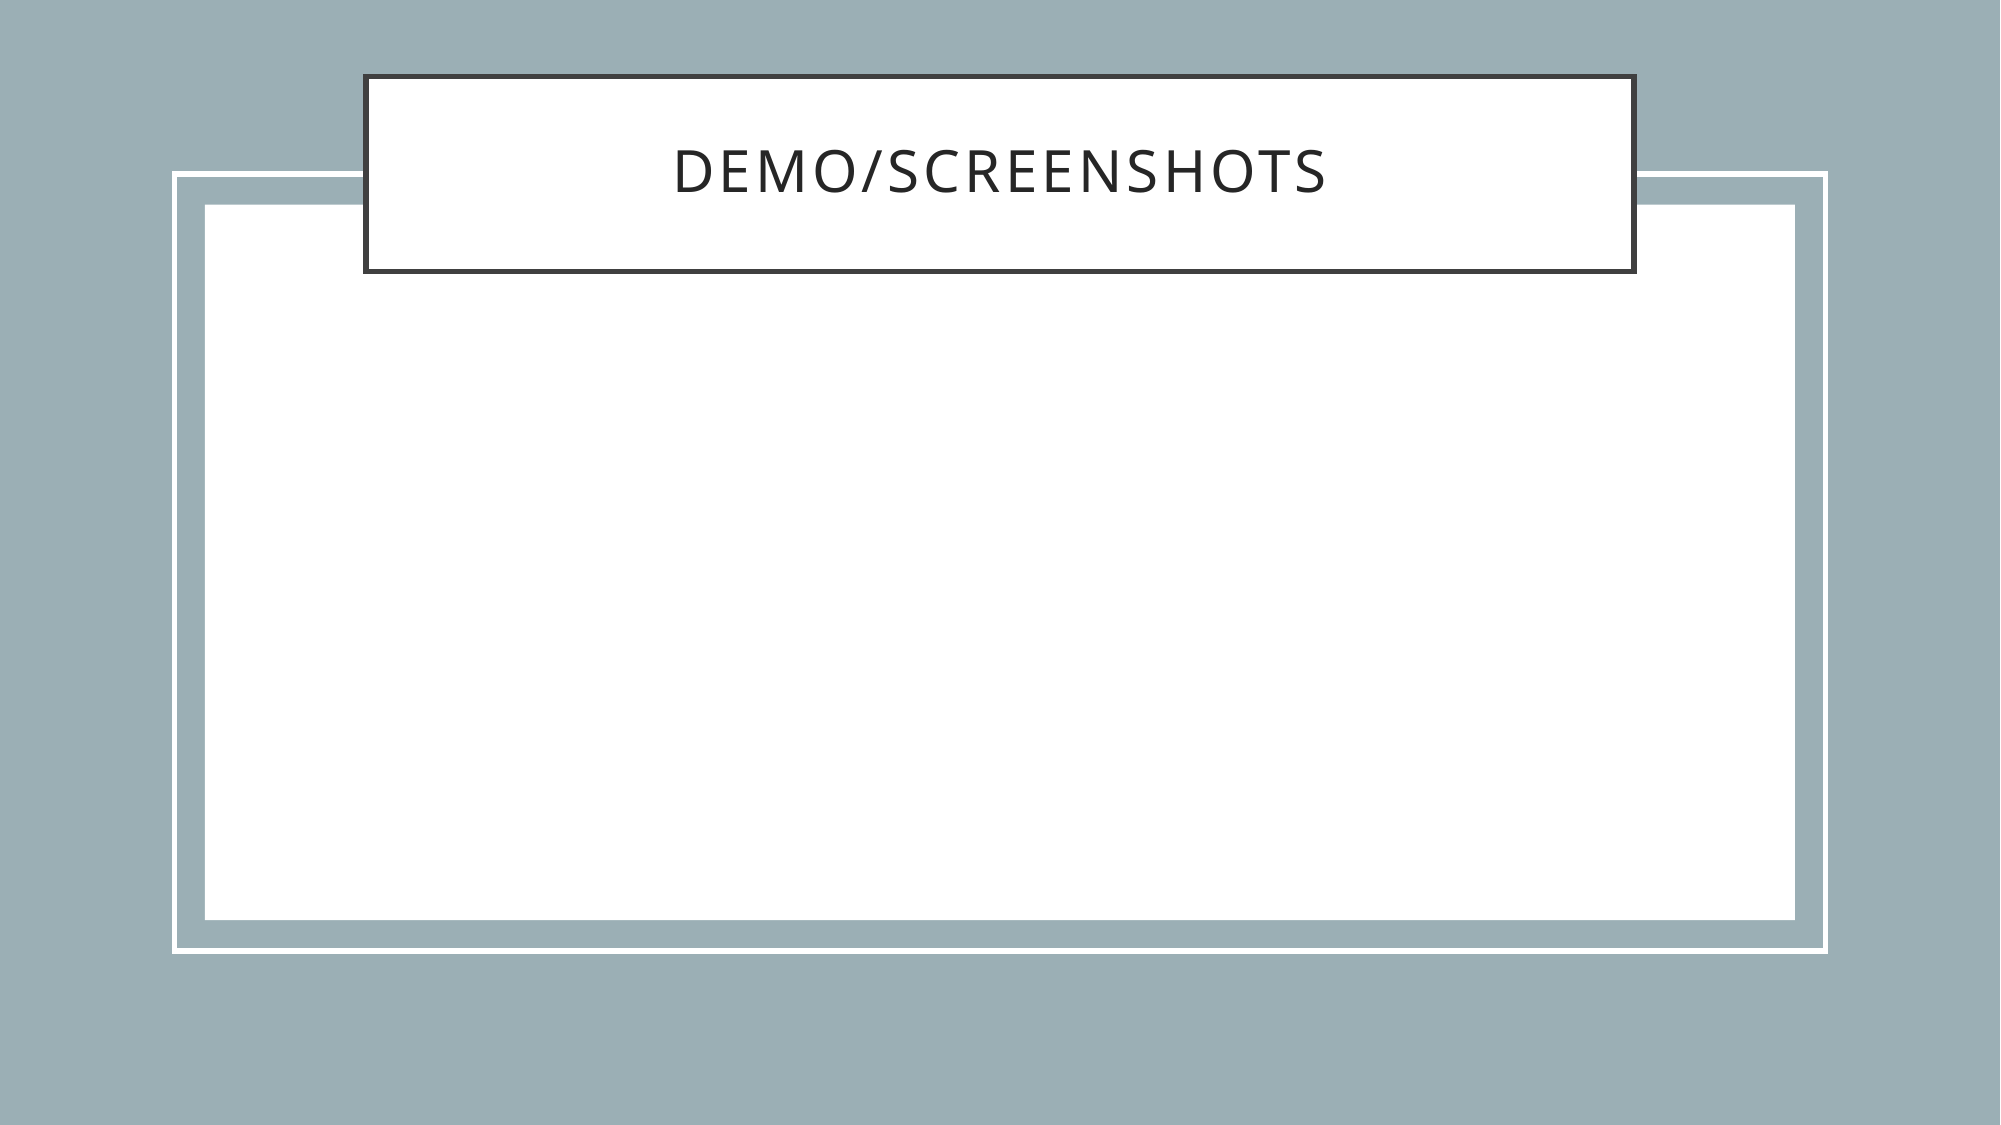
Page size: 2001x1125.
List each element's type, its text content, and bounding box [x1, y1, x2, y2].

title Demo/Screenshots [363, 74, 1637, 274]
text_box [173, 173, 1827, 952]
text_box [0, 0, 2000, 1125]
